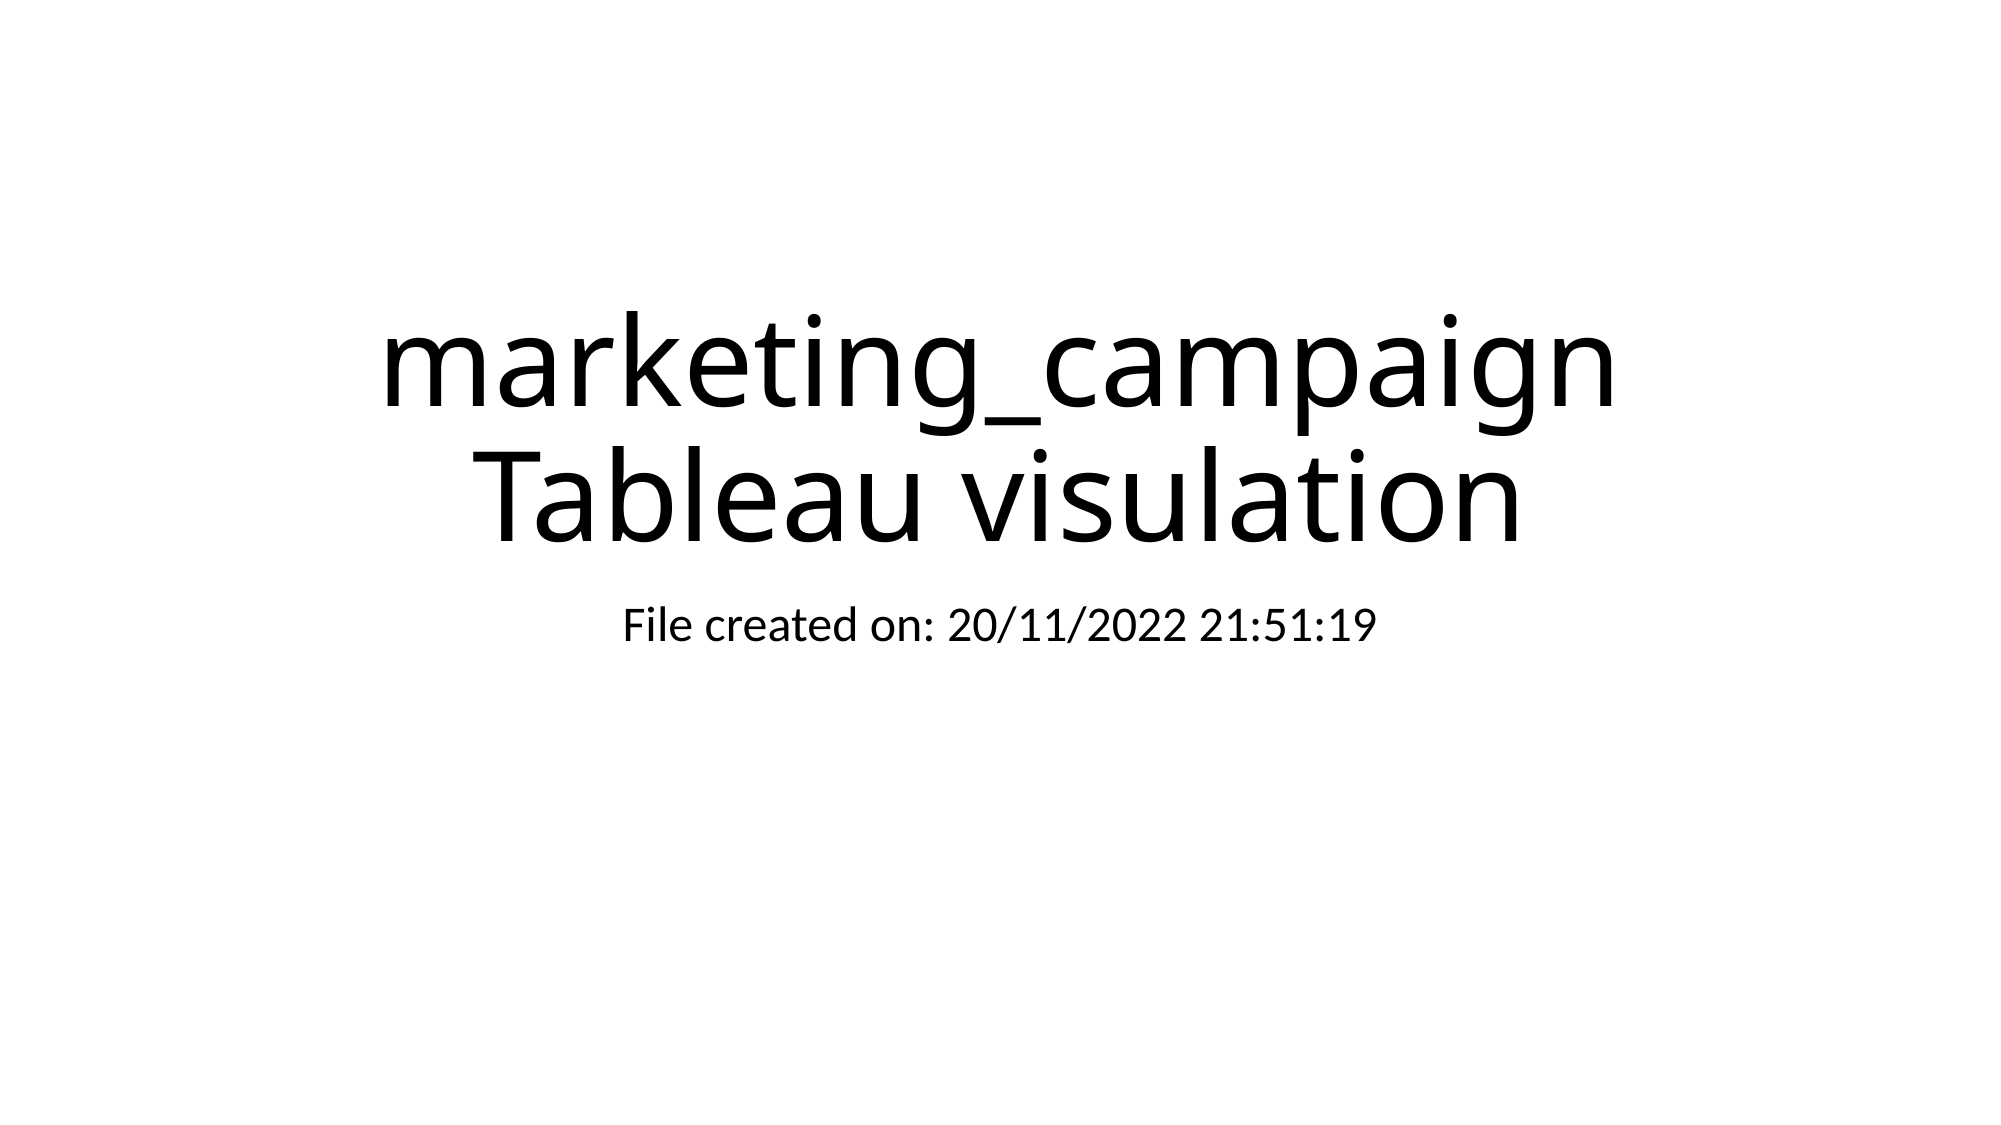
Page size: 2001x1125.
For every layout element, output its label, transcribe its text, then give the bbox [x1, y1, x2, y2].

title marketing_campaign Tableau visulation [249, 184, 1750, 576]
subtitle File created on: 20/11/2022 21:51:19 [249, 590, 1750, 863]
